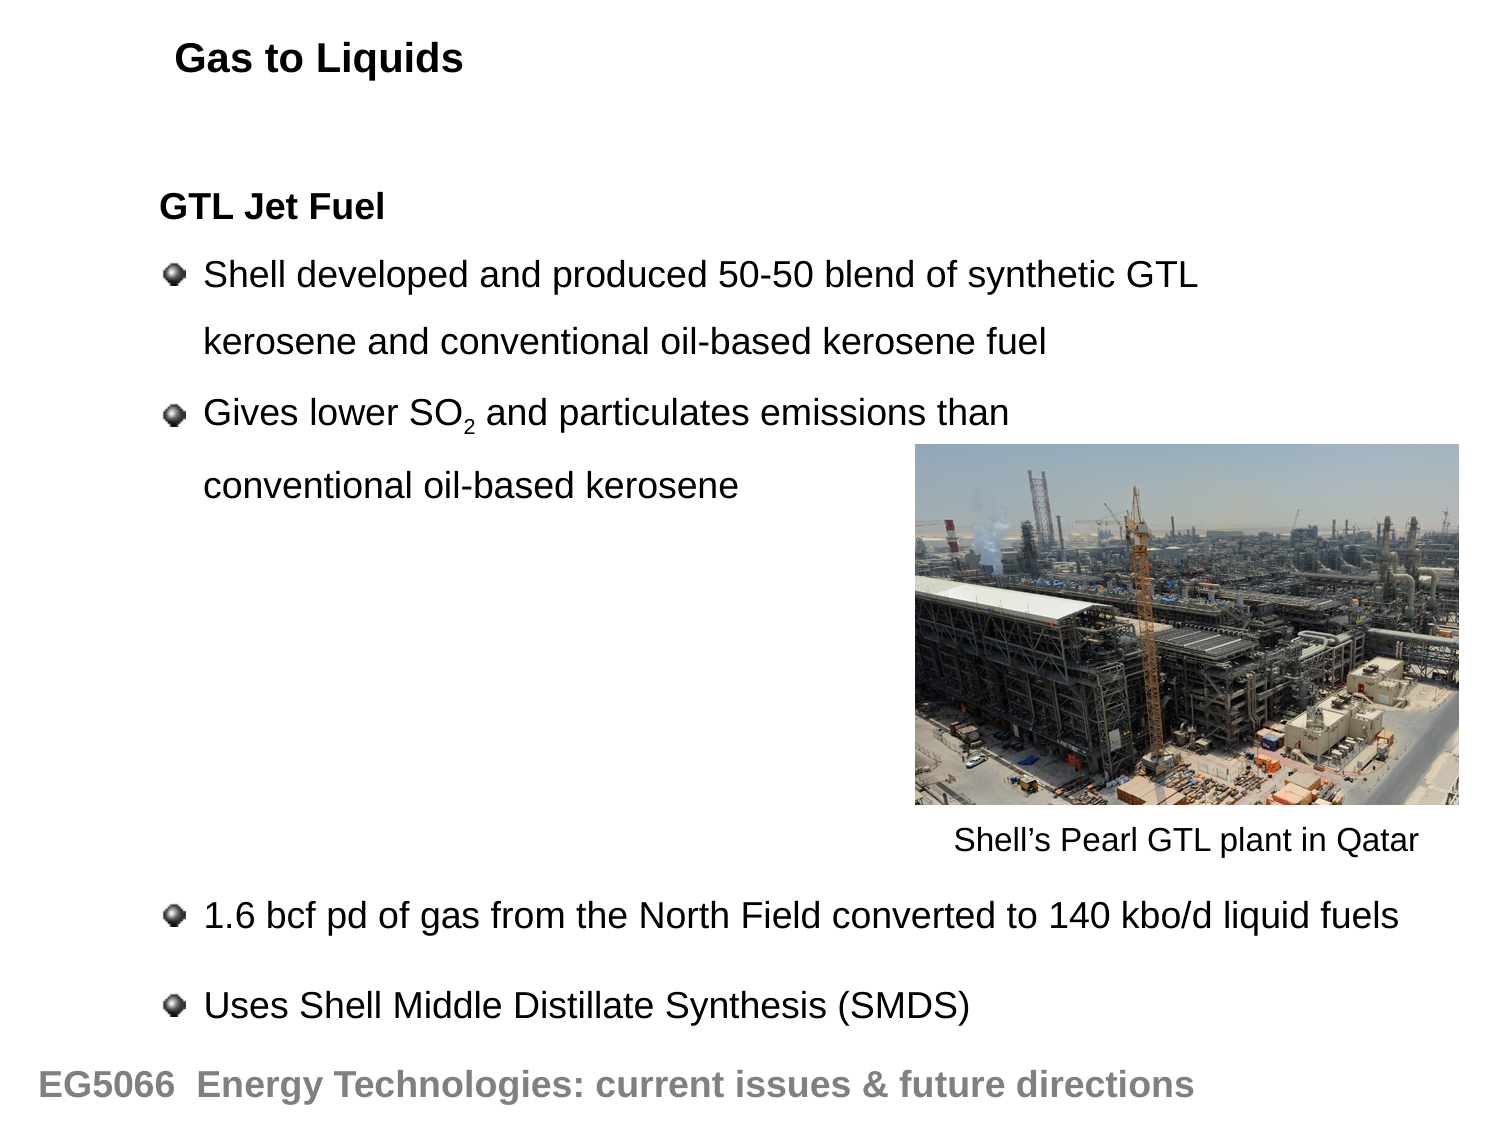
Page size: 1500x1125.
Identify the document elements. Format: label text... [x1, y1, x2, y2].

picture [159, 990, 186, 1017]
text_box EG5066 Energy Technologies: current issues & future directions [23, 1052, 1313, 1113]
text_box Gas to Liquids [159, 23, 479, 89]
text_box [915, 444, 1459, 867]
picture [159, 259, 186, 286]
picture [159, 400, 186, 427]
picture [159, 900, 186, 927]
text_box GTL Jet Fuel Shell developed and produced 50-50 blend of synthetic GTL kerosene and conventional oil-based kerosene fuel Gives lower SO2 and particulates emissions than conventional oil-based kerosene [144, 152, 1235, 514]
text_box 1.6 bcf pd of gas from the North Field converted to 140 kbo/d liquid fuels Uses Shell Middle Distillate Synthesis (SMDS) [144, 883, 1471, 1034]
